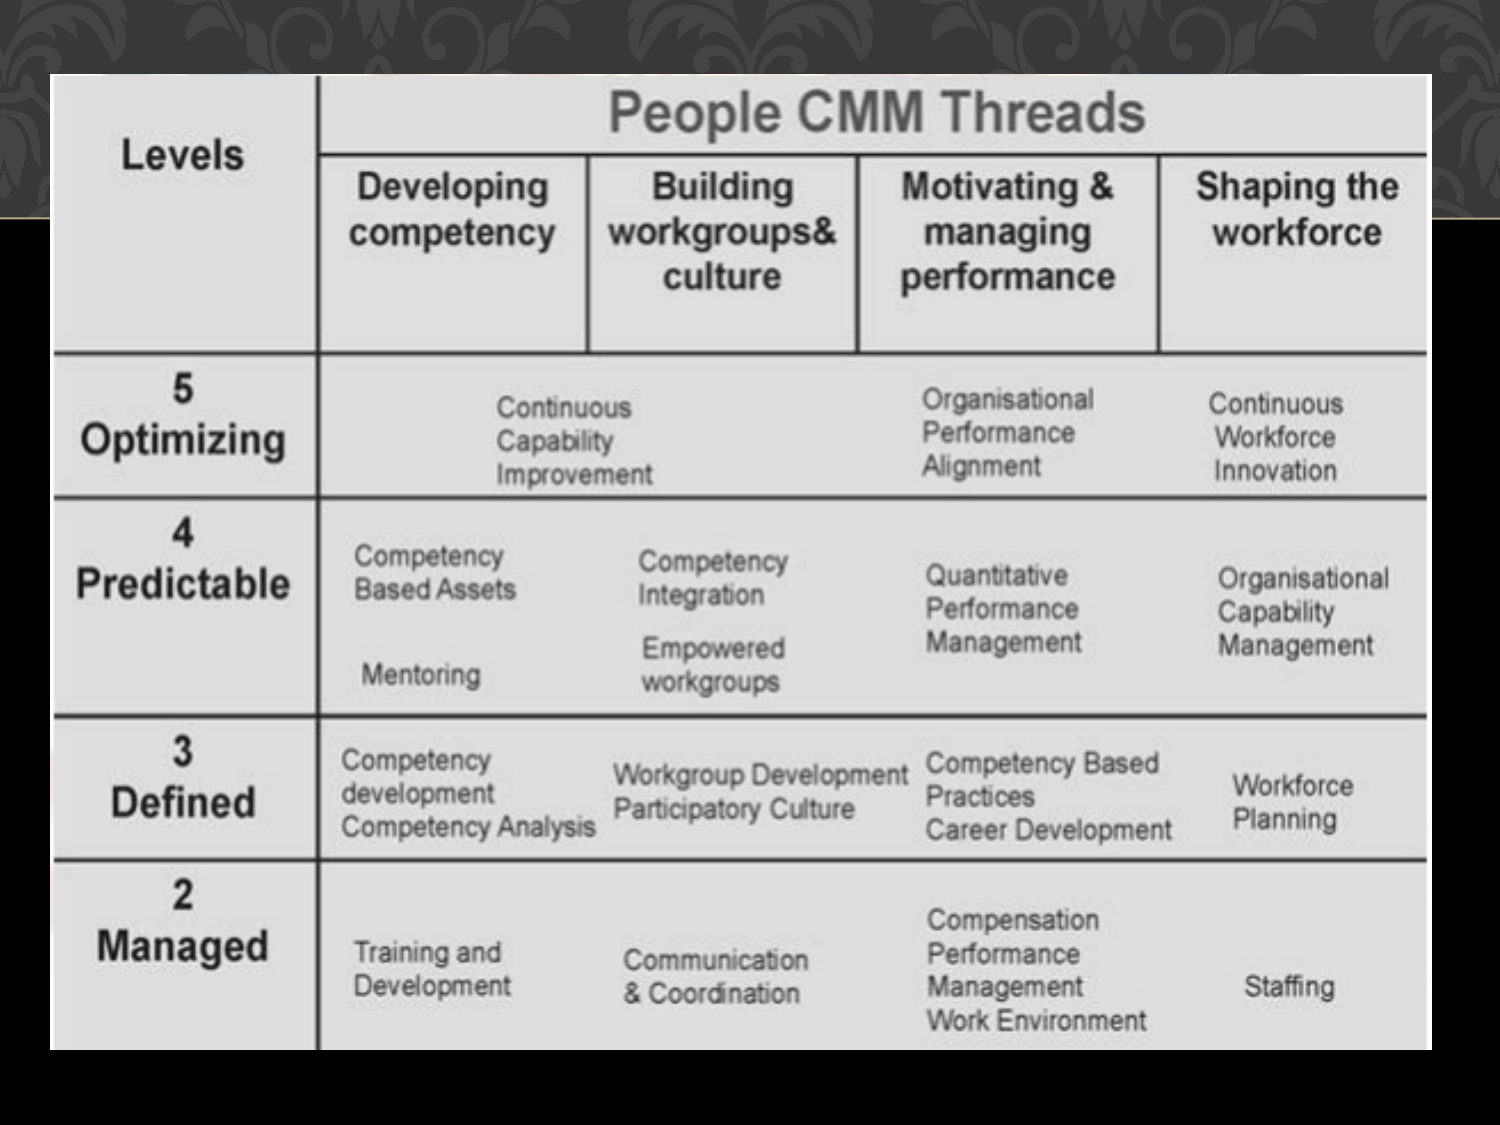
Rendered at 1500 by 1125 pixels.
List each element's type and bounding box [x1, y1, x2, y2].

picture [49, 74, 1432, 1051]
